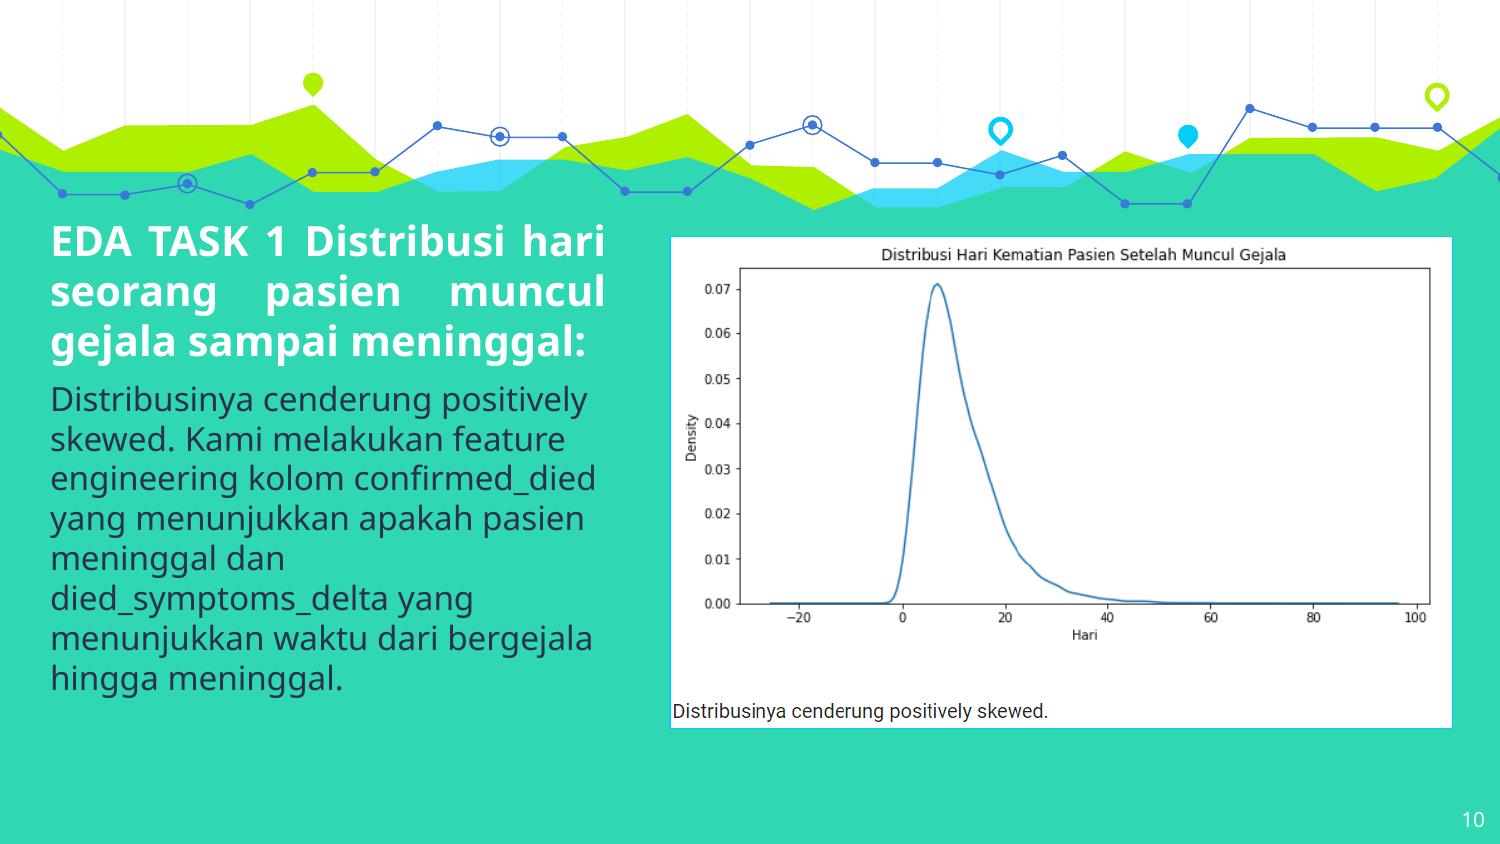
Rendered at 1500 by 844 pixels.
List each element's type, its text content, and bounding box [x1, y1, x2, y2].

list EDA TASK 1 Distribusi hari seorang pasien muncul gejala sampai meninggal: Distribusinya cenderung positively skewed. Kami melakukan feature engineering kolom confirmed_died yang menunjukkan apakah pasien meninggal dan died_symptoms_delta yang menunjukkan waktu dari bergejala hingga meninggal. [34, 252, 622, 713]
slide_number ‹#› [1410, 791, 1500, 844]
picture [670, 236, 1452, 729]
